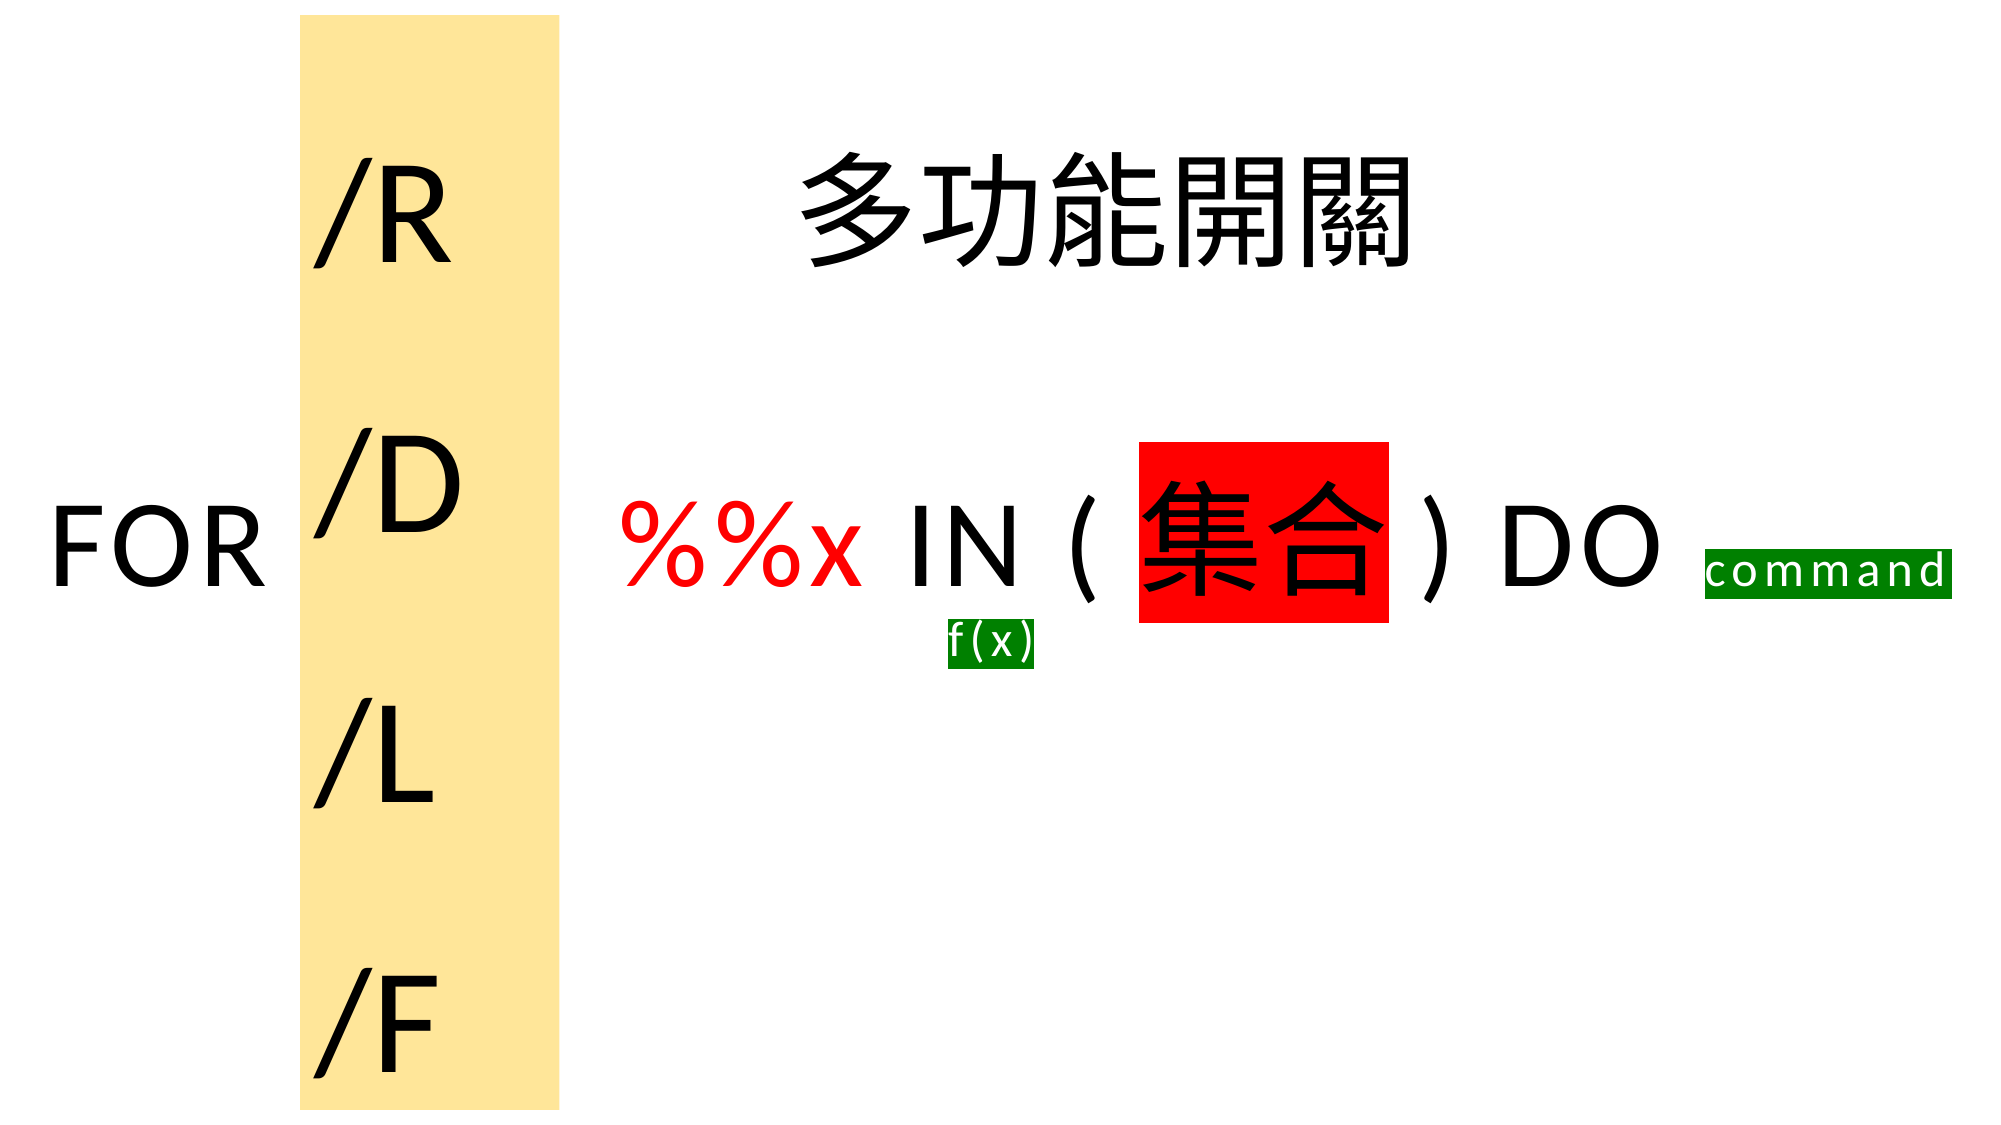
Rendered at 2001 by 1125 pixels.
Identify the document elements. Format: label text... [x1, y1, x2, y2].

list FOR %%x IN (集合) DO command f(x) [560, 169, 2000, 977]
text_box 多功能開關 [779, 125, 1441, 291]
list FOR %%x IN (集合) DO command f(x) [0, 169, 300, 977]
text_box /R /D /L /F [300, 15, 560, 1110]
